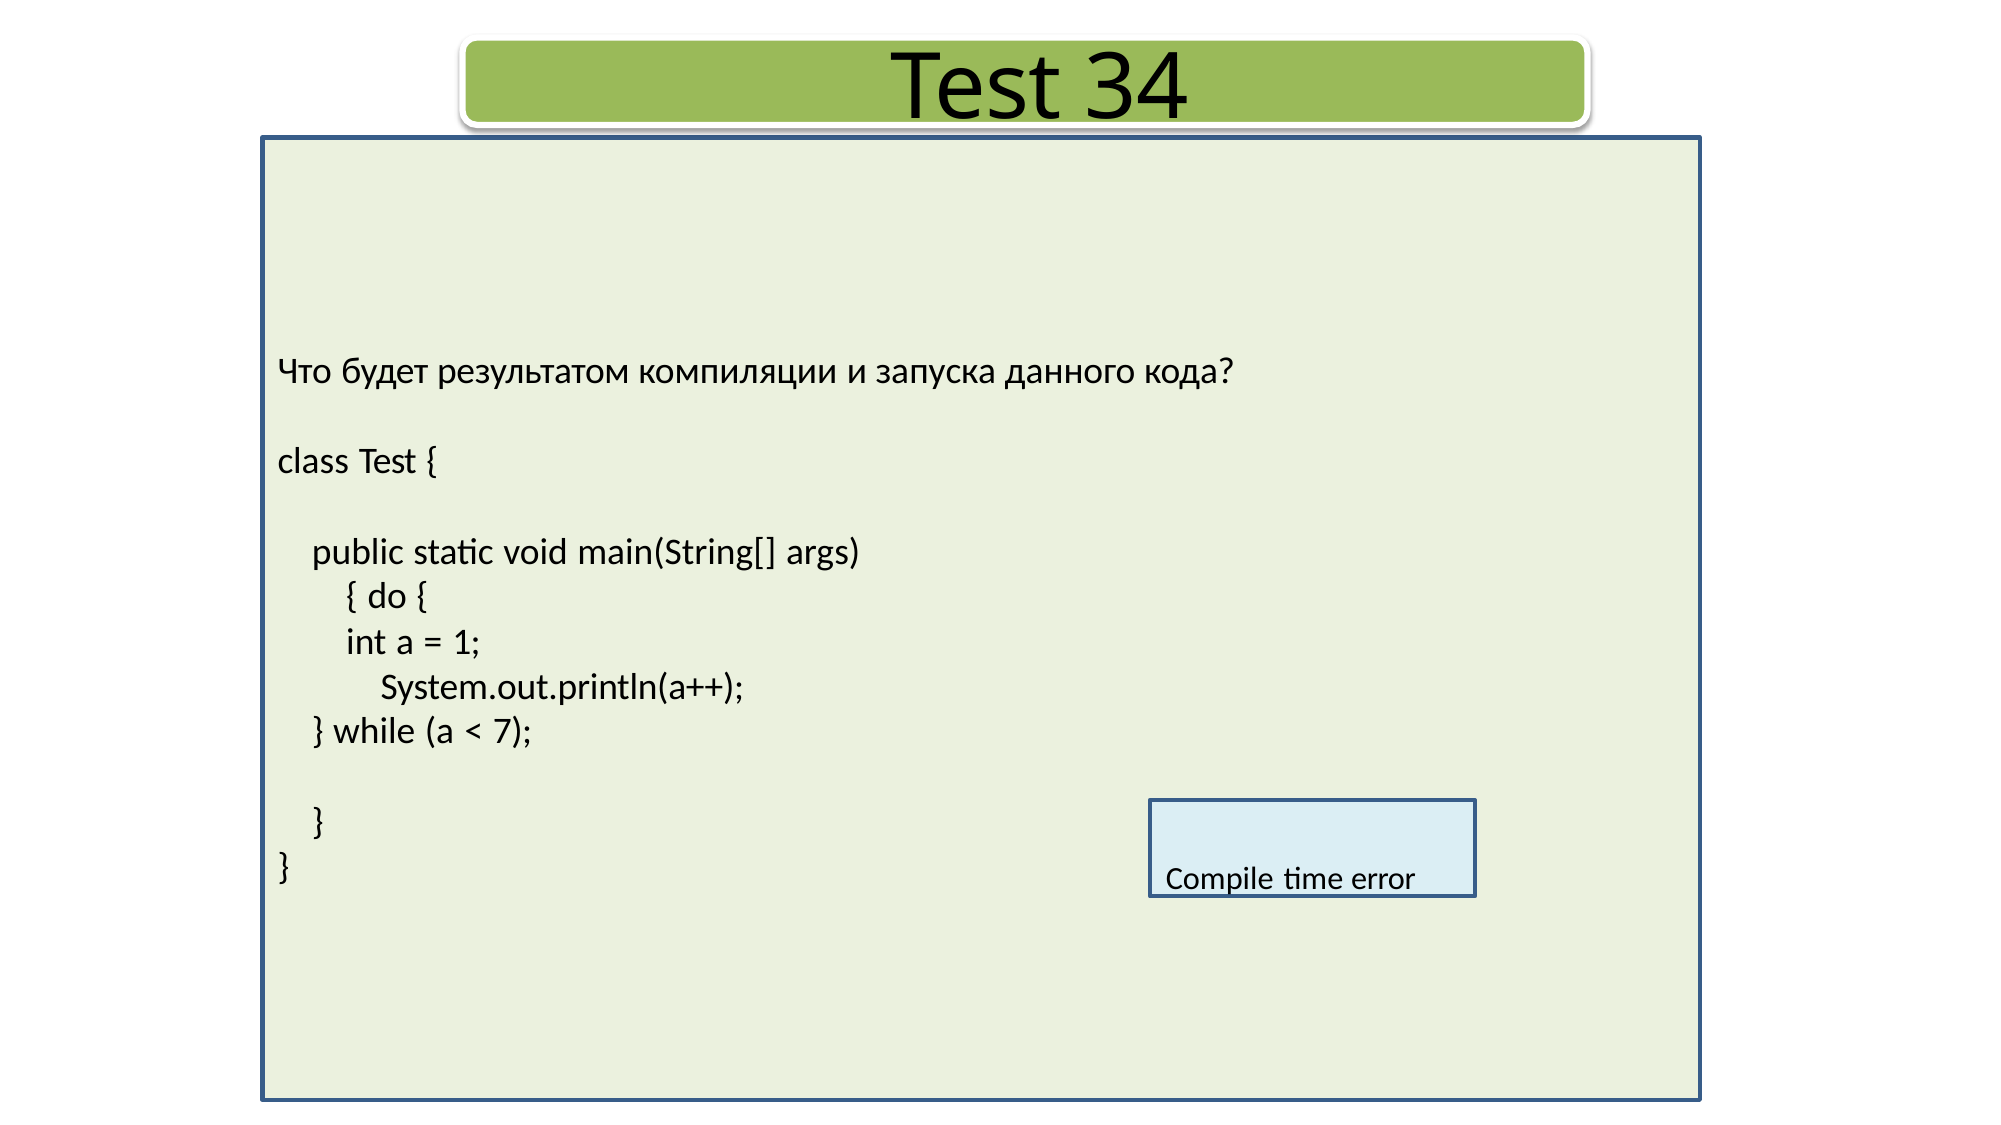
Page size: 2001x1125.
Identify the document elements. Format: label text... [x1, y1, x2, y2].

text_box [260, 135, 1703, 1103]
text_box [454, 24, 1596, 165]
title Test 34 [382, 0, 2000, 176]
